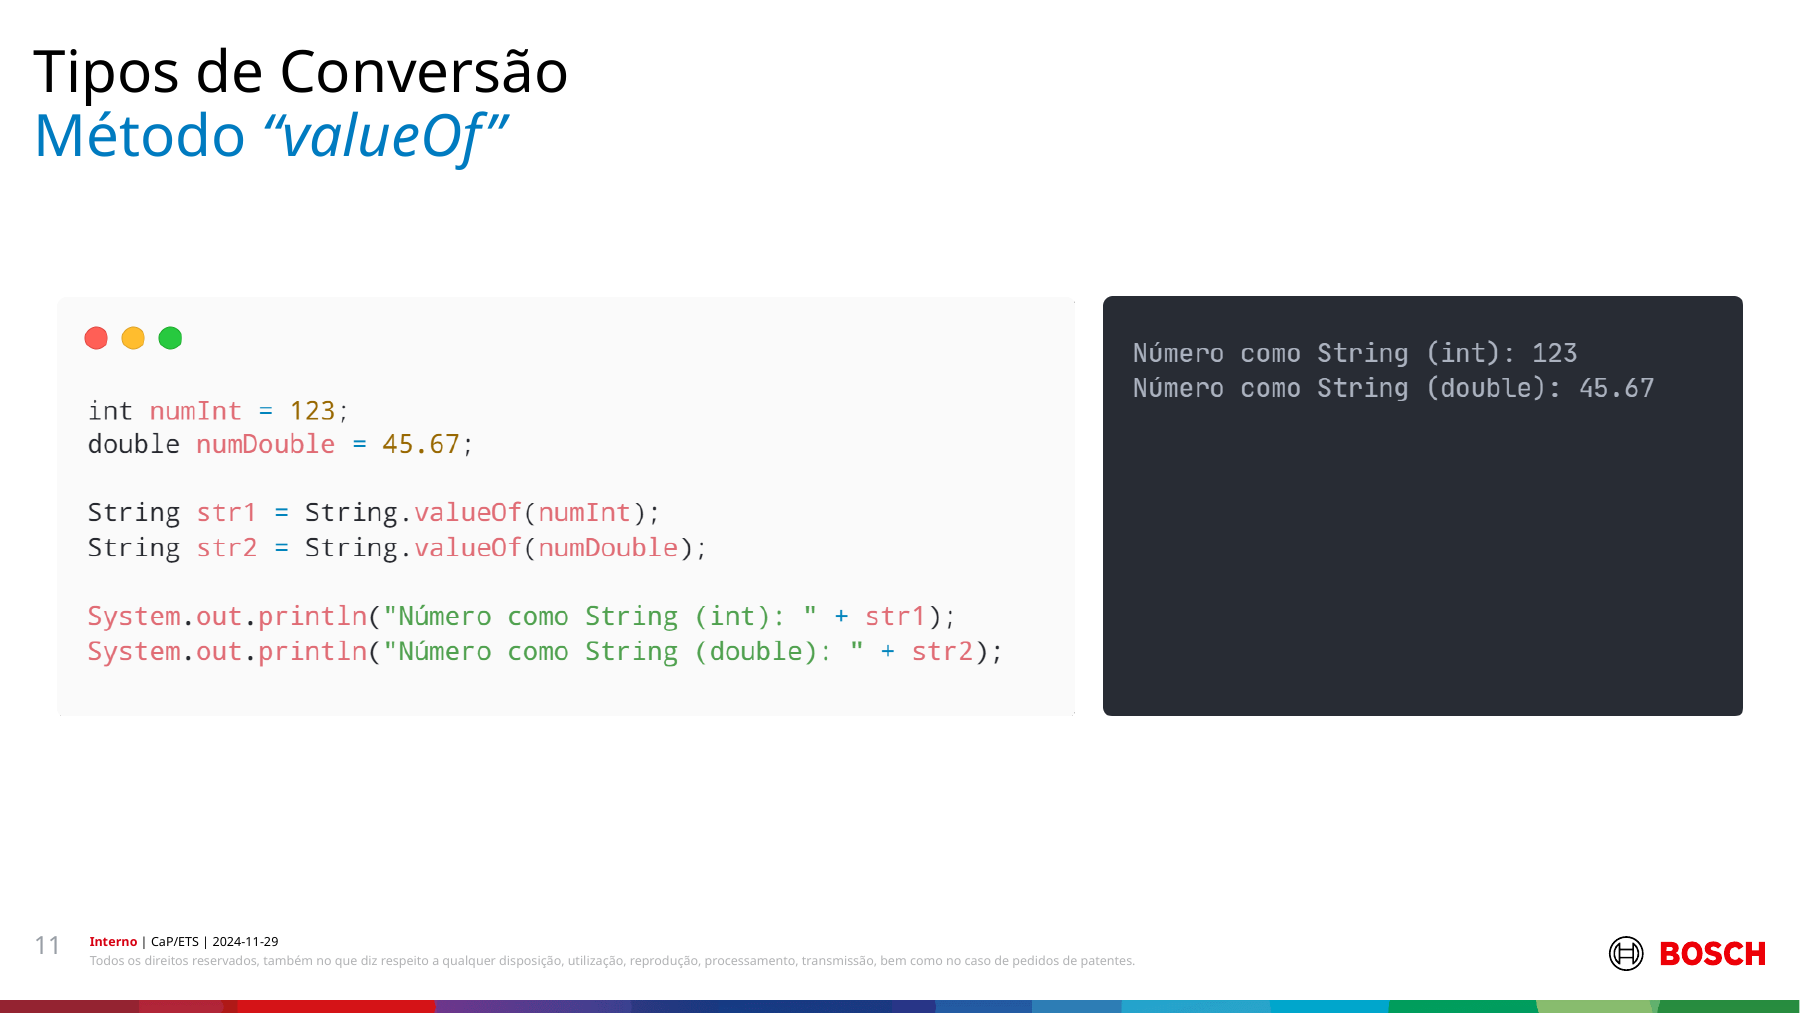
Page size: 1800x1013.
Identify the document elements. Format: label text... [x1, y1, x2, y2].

slide_number 11 [33, 929, 81, 997]
title Método “valueOf” [33, 107, 1766, 171]
list Tipos de Conversão [33, 42, 1766, 107]
picture [1388, 1000, 1800, 1013]
picture [57, 296, 1075, 716]
picture [1103, 296, 1743, 716]
picture [0, 1000, 1270, 1013]
